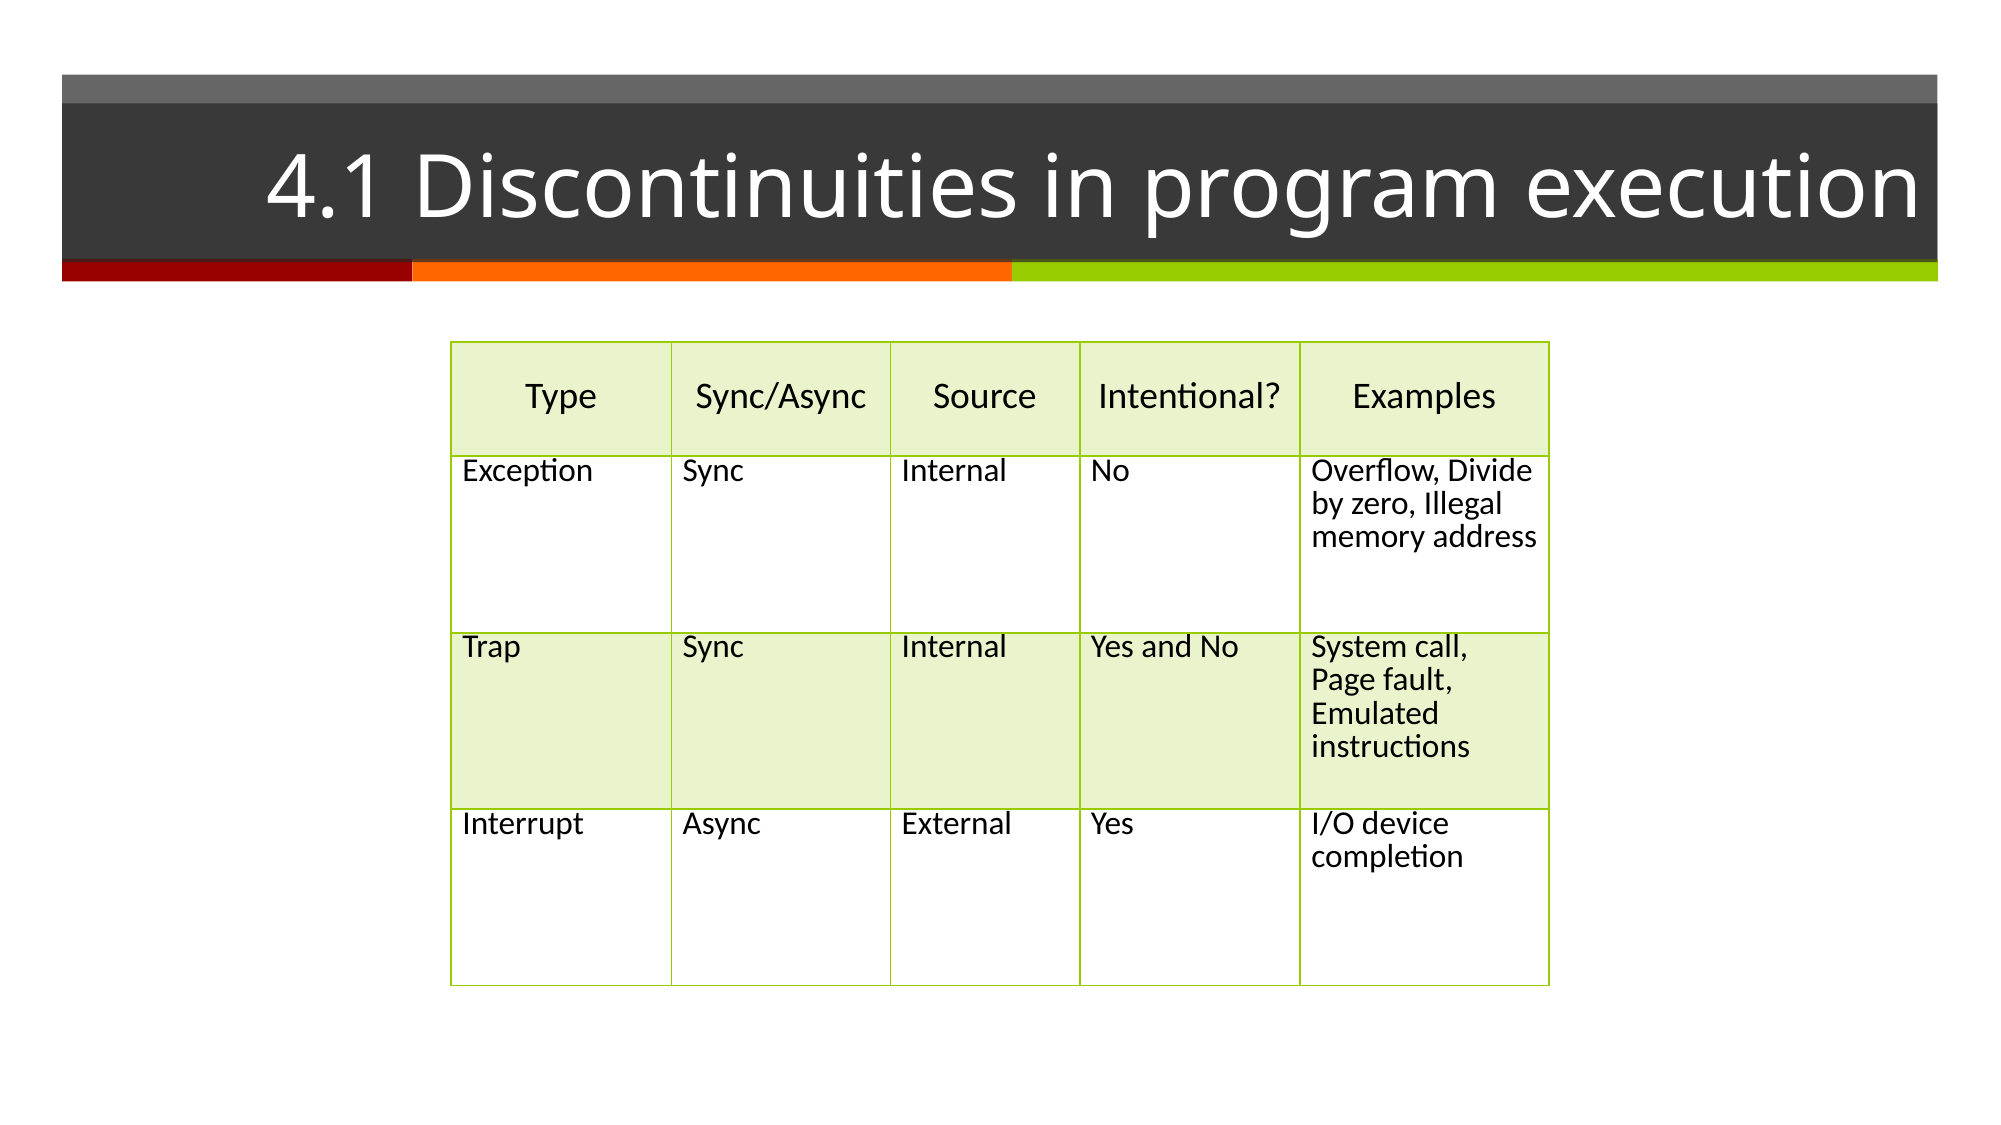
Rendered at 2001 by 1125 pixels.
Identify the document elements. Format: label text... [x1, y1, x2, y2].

table_cell Yes [1081, 810, 1299, 985]
table_cell Sync [672, 457, 890, 632]
table_cell Internal [891, 457, 1079, 632]
table_cell Exception [452, 457, 671, 632]
table_cell External [891, 810, 1079, 985]
table_header Examples [1301, 343, 1548, 455]
table_cell System call, Page fault, Emulated instructions [1301, 634, 1548, 808]
table_header Intentional? [1081, 343, 1299, 455]
table_cell Yes and No [1081, 634, 1299, 808]
table_header Sync/Async [672, 343, 890, 455]
table_cell I/O device completion [1301, 810, 1548, 985]
table_cell Async [672, 810, 890, 985]
title 4.1 Discontinuities in program execution [62, 103, 1938, 263]
table_header Source [891, 343, 1079, 455]
table_cell Internal [891, 634, 1079, 808]
table_cell Sync [672, 634, 890, 808]
table_cell Interrupt [452, 810, 671, 985]
table_cell No [1081, 457, 1299, 632]
table_cell Trap [452, 634, 671, 808]
table_header Type [452, 343, 671, 455]
table_cell Overflow, Divide by zero, Illegal memory address [1301, 457, 1548, 632]
